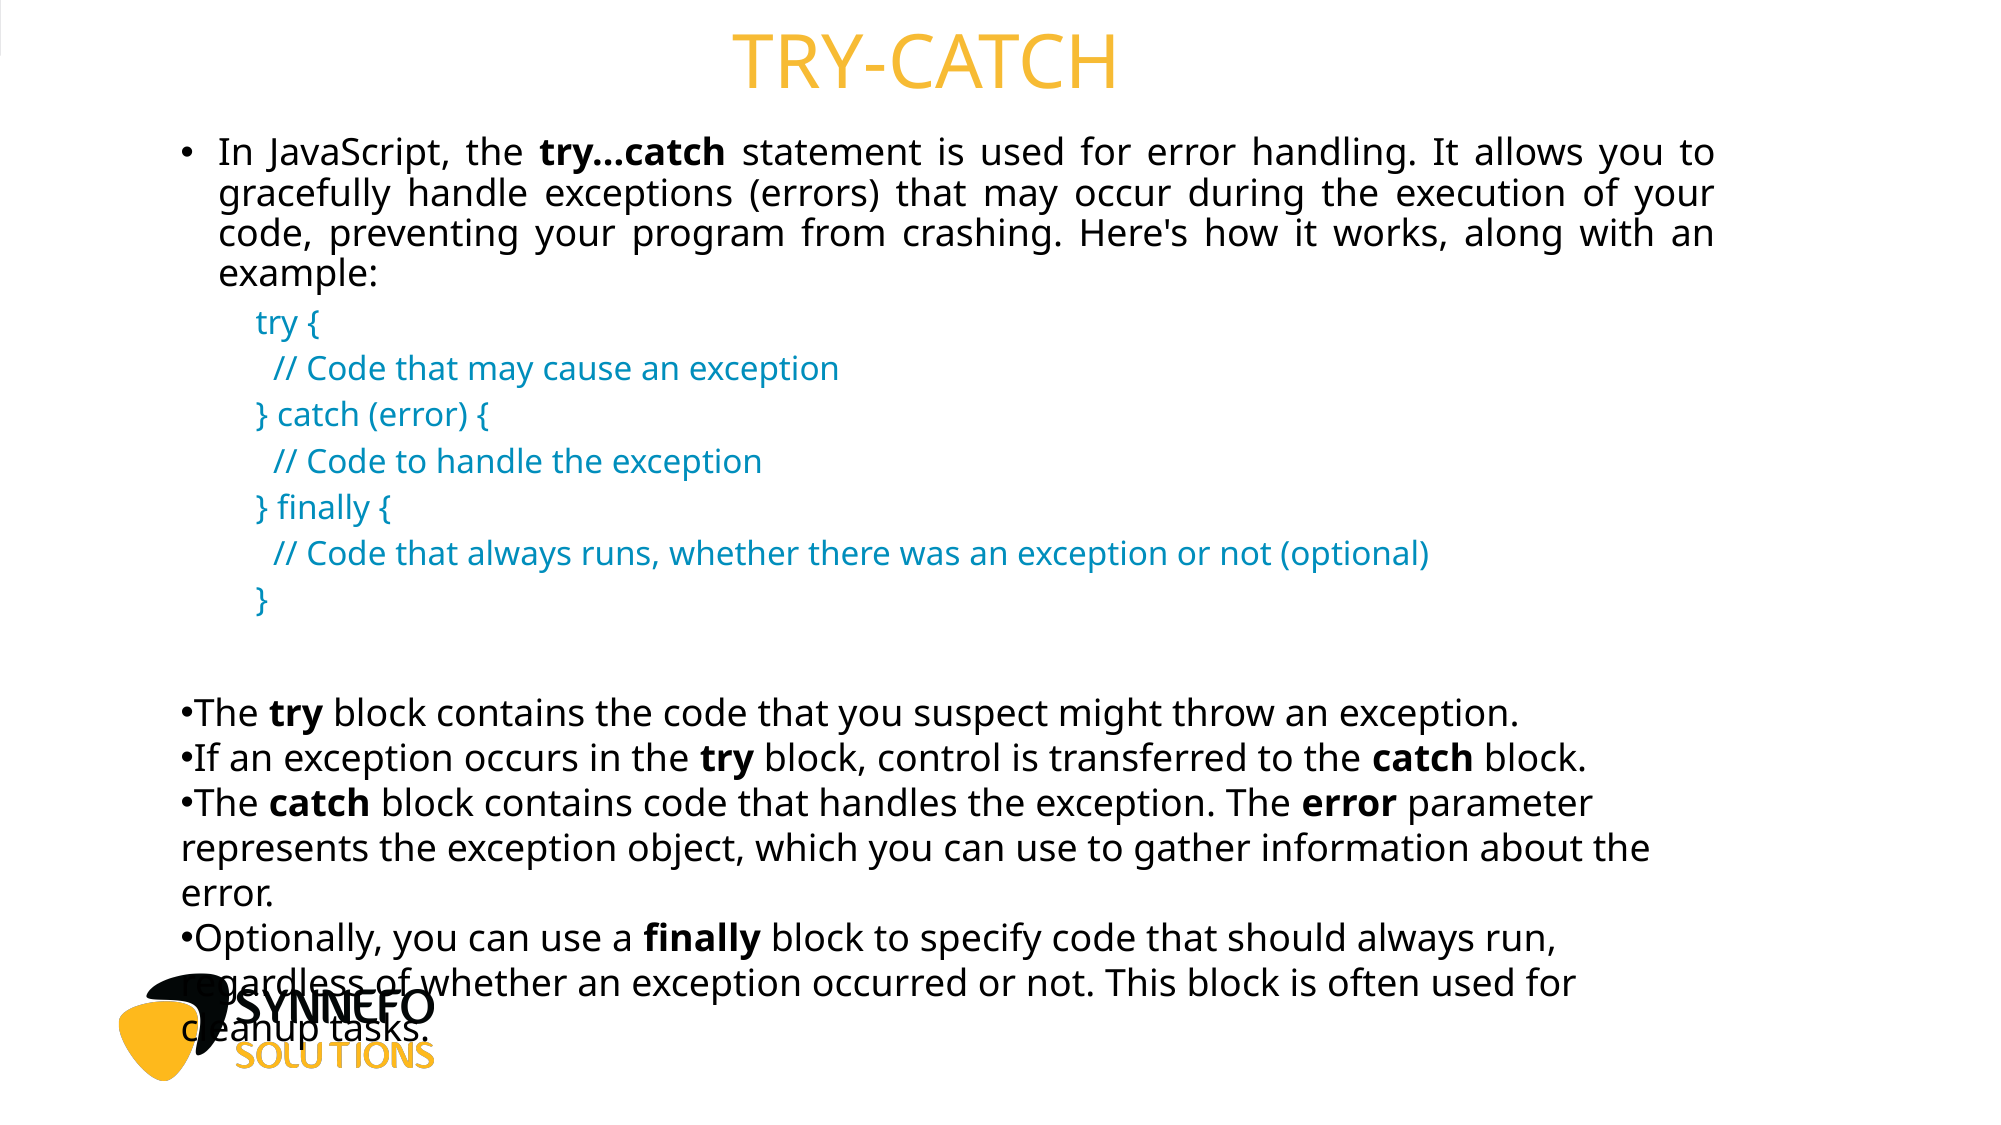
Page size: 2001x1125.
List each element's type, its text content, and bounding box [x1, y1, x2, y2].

text_box In JavaScript, the try...catch statement is used for error handling. It allows you to gracefully handle exceptions (errors) that may occur during the execution of your code, preventing your program from crashing. Here's how it works, along with an example: try { // Code that may cause an exception } catch (error) { // Code to handle the exception } finally { // Code that always runs, whether there was an exception or not (optional) } The try block contains the code that you suspect might throw an exception. If an exception occurs in the try block, control is transferred to the catch block. The catch block contains code that handles the exception. The error parameter represents the exception object, which you can use to gather information about the error. Optionally, you can use a finally block to specify code that should always run, regardless of whether an exception occurred or not. This block is often used for cleanup tasks. [165, 125, 1732, 959]
picture [114, 966, 473, 1083]
text_box TRY-CATCH [79, 4, 1775, 118]
